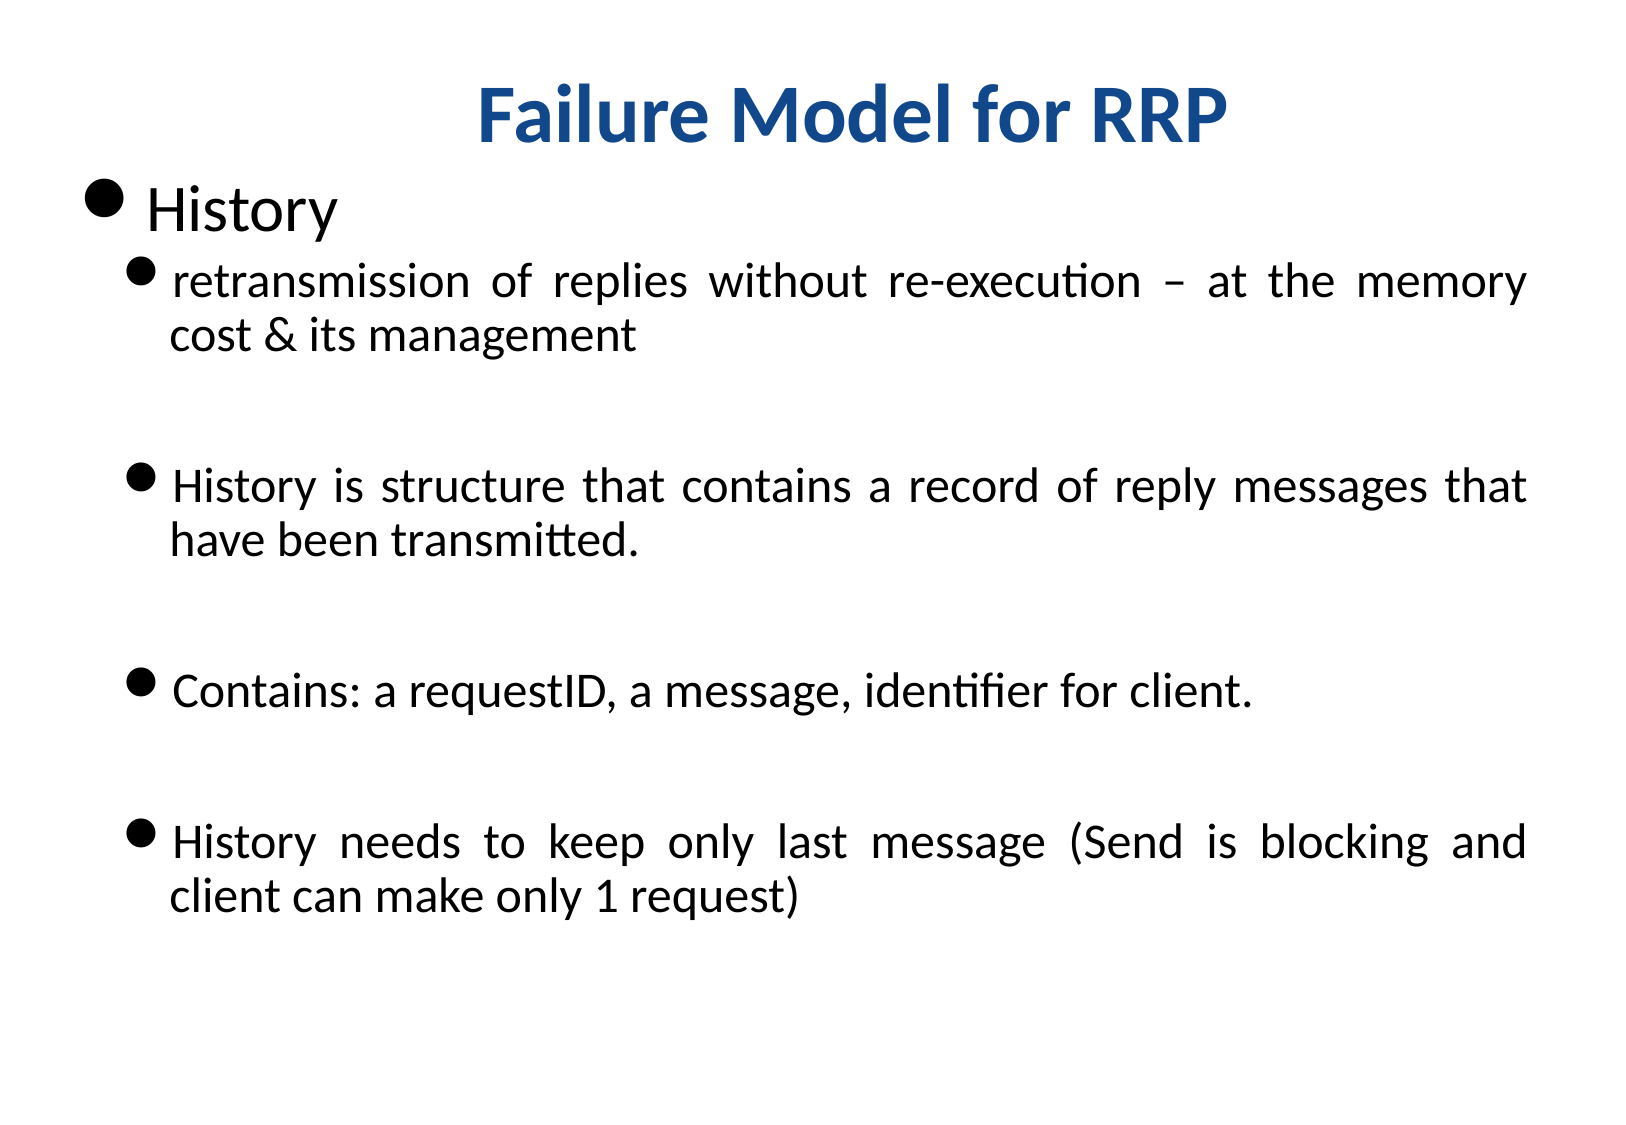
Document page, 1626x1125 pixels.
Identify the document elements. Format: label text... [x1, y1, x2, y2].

title Failure Model for RRP [162, 45, 1544, 166]
list History retransmission of replies without re-execution – at the memory cost & its management History is structure that contains a record of reply messages that have been transmitted. Contains: a requestID, a message, identifier for client. History needs to keep only last message (Send is blocking and client can make only 1 request) [64, 166, 1544, 1125]
